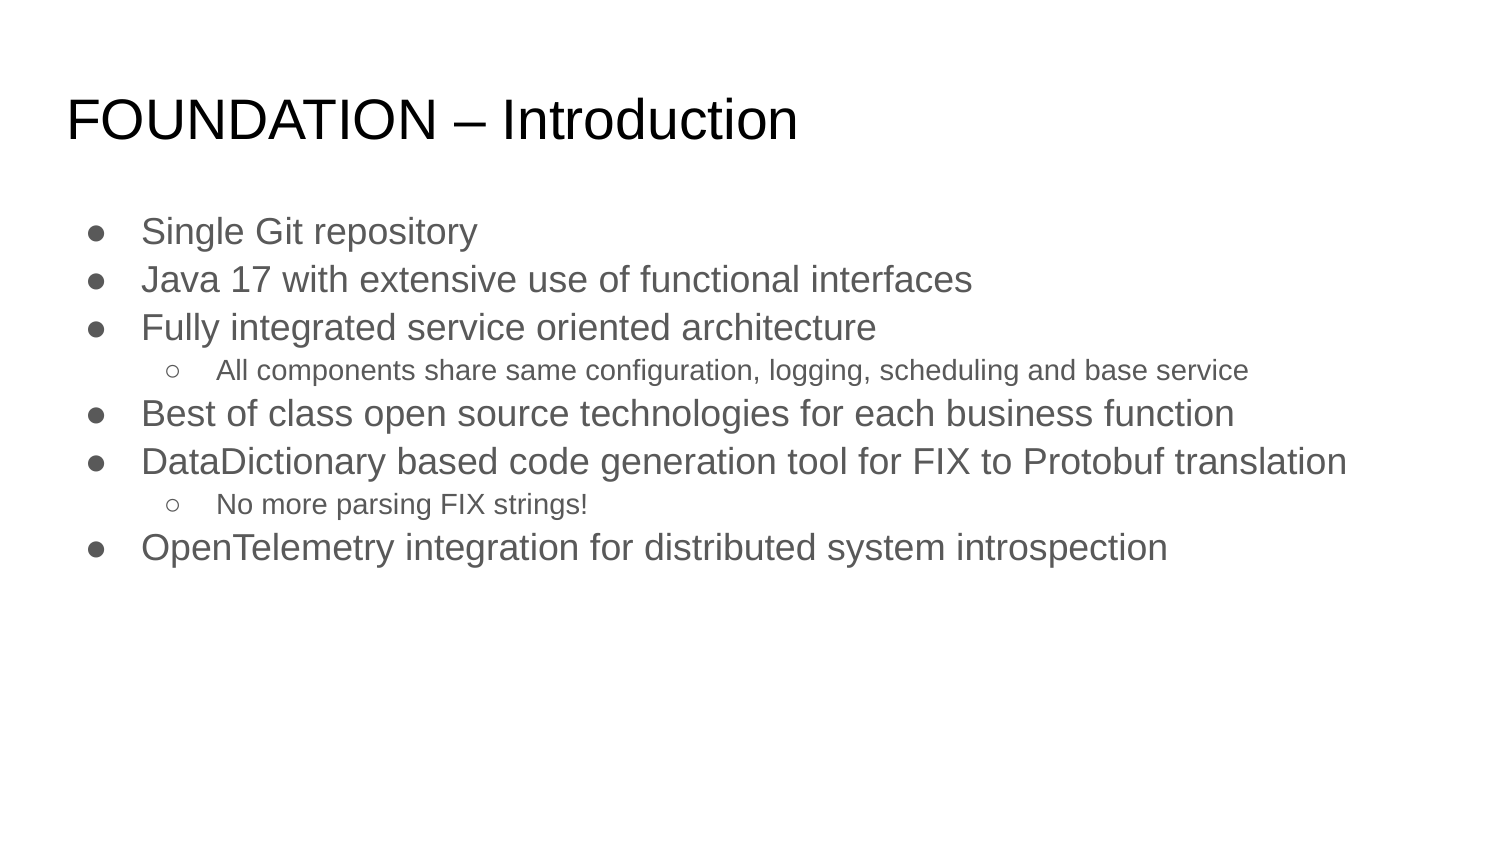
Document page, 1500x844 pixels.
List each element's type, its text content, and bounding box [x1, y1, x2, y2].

title FOUNDATION – Introduction [51, 72, 1449, 167]
list Single Git repository Java 17 with extensive use of functional interfaces Fully integrated service oriented architecture All components share same configuration, logging, scheduling and base service Best of class open source technologies for each business function DataDictionary based code generation tool for FIX to Protobuf translation No more parsing FIX strings! OpenTelemetry integration for distributed system introspection [51, 189, 1449, 750]
